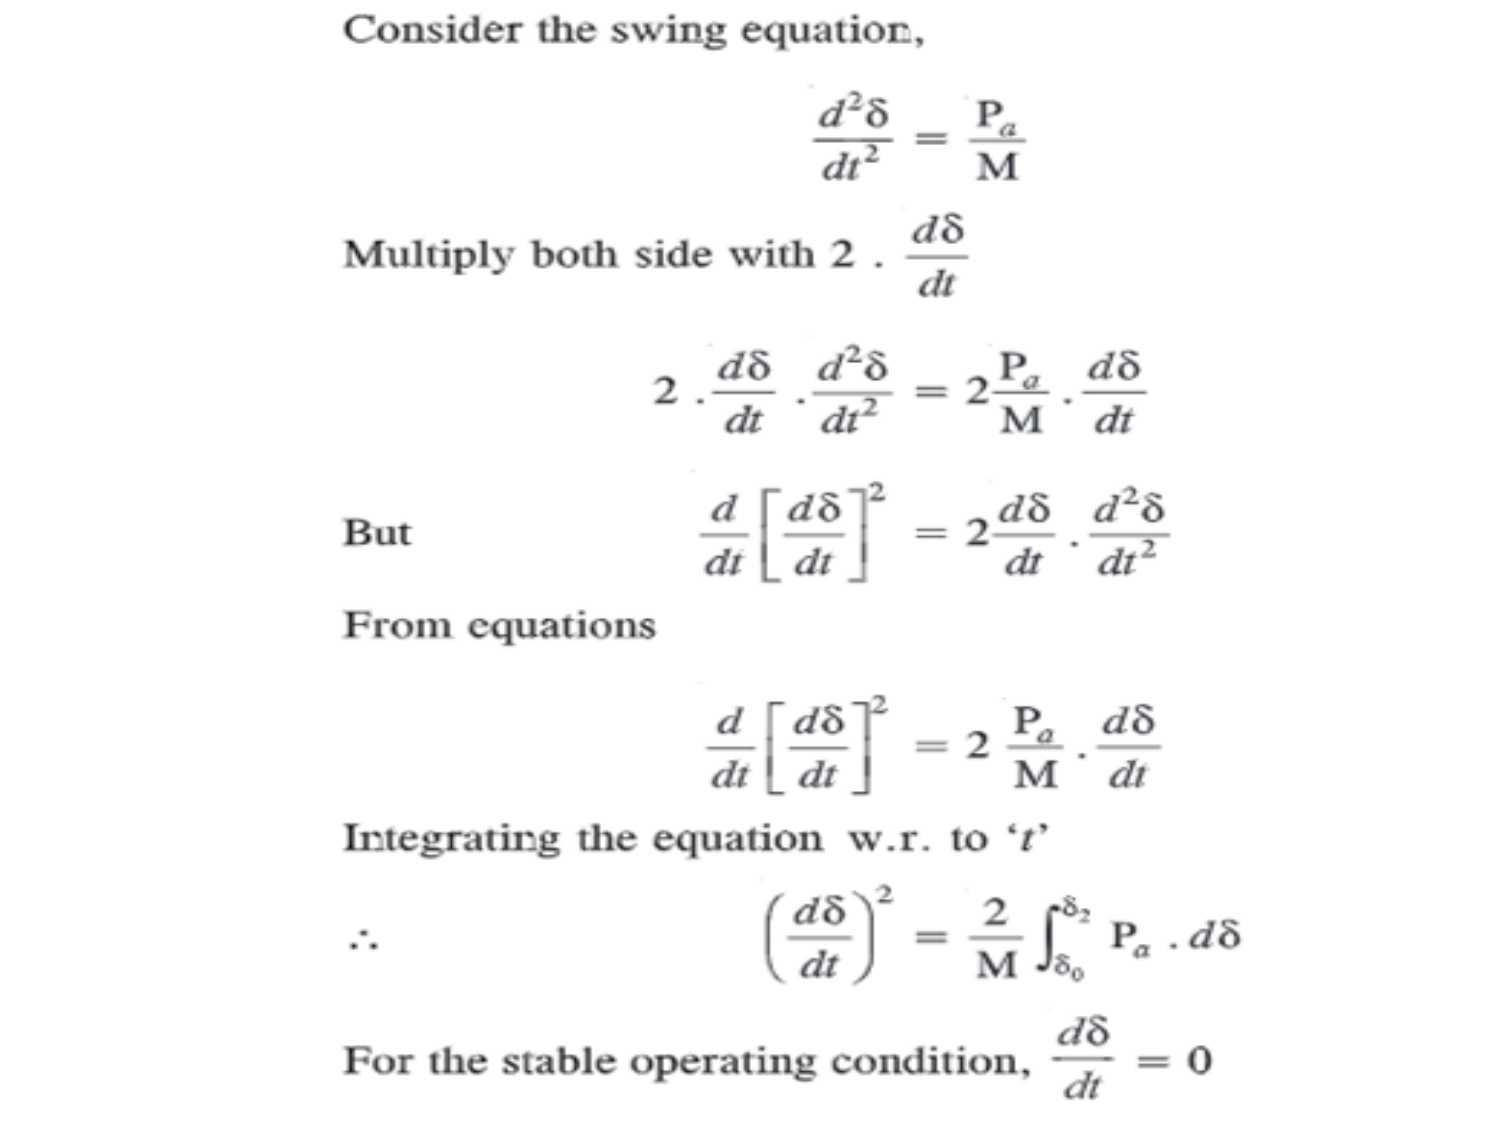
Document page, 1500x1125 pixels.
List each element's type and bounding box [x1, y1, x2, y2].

picture [280, 0, 1278, 1125]
